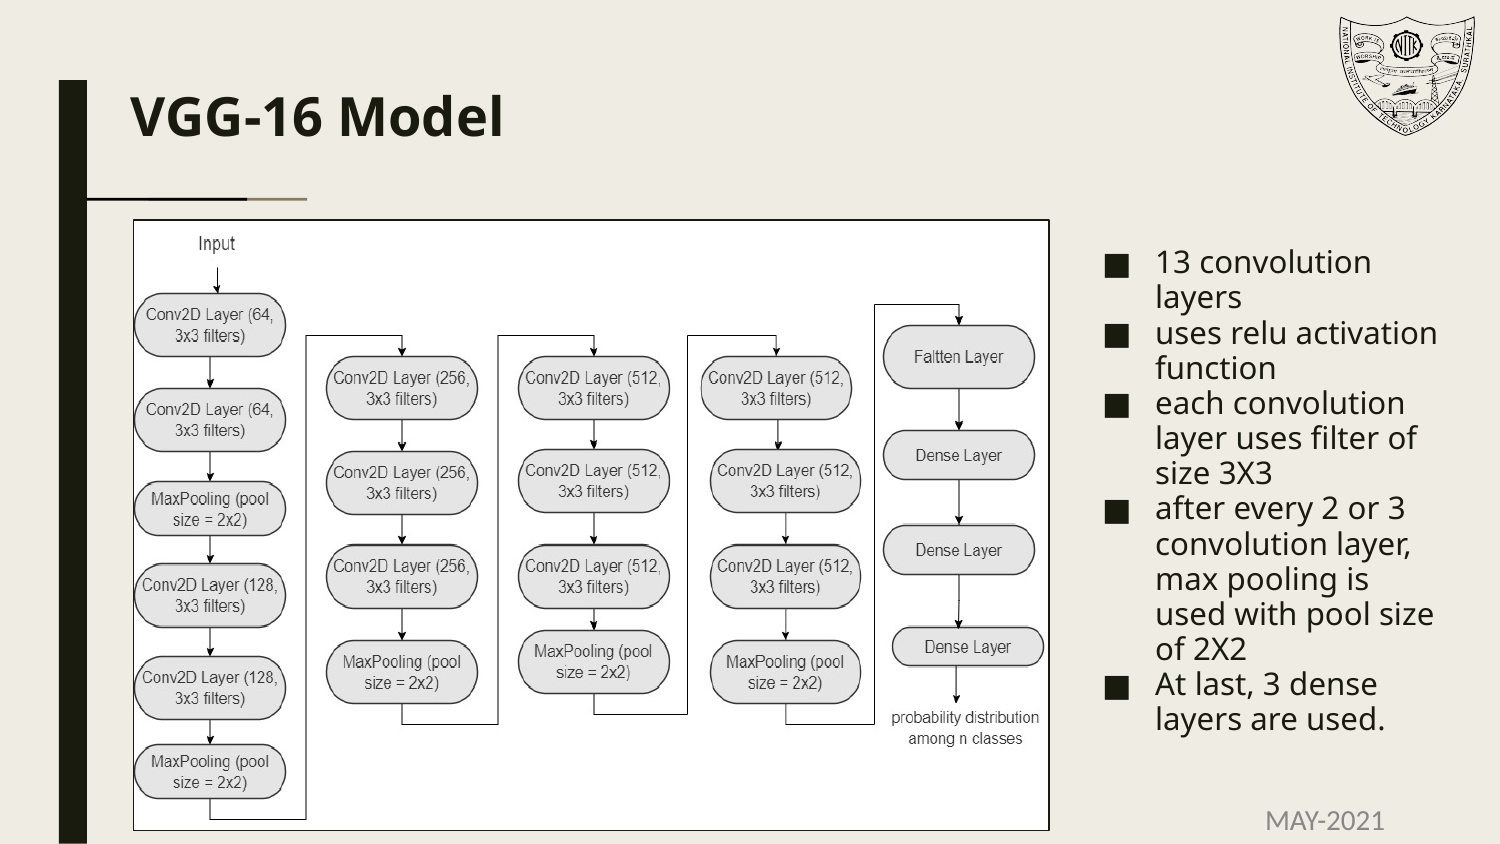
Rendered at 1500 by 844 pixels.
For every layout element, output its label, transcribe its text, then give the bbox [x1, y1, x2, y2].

picture [133, 220, 1049, 831]
title VGG-16 Model [119, 84, 1287, 173]
picture [1339, 16, 1476, 136]
list 13 convolution layers uses relu activation function each convolution layer uses filter of size 3X3 after every 2 or 3 convolution layer, max pooling is used with pool size of 2X2 At last, 3 dense layers are used. [1069, 240, 1451, 787]
text_box MAY-2021 [1149, 794, 1500, 844]
